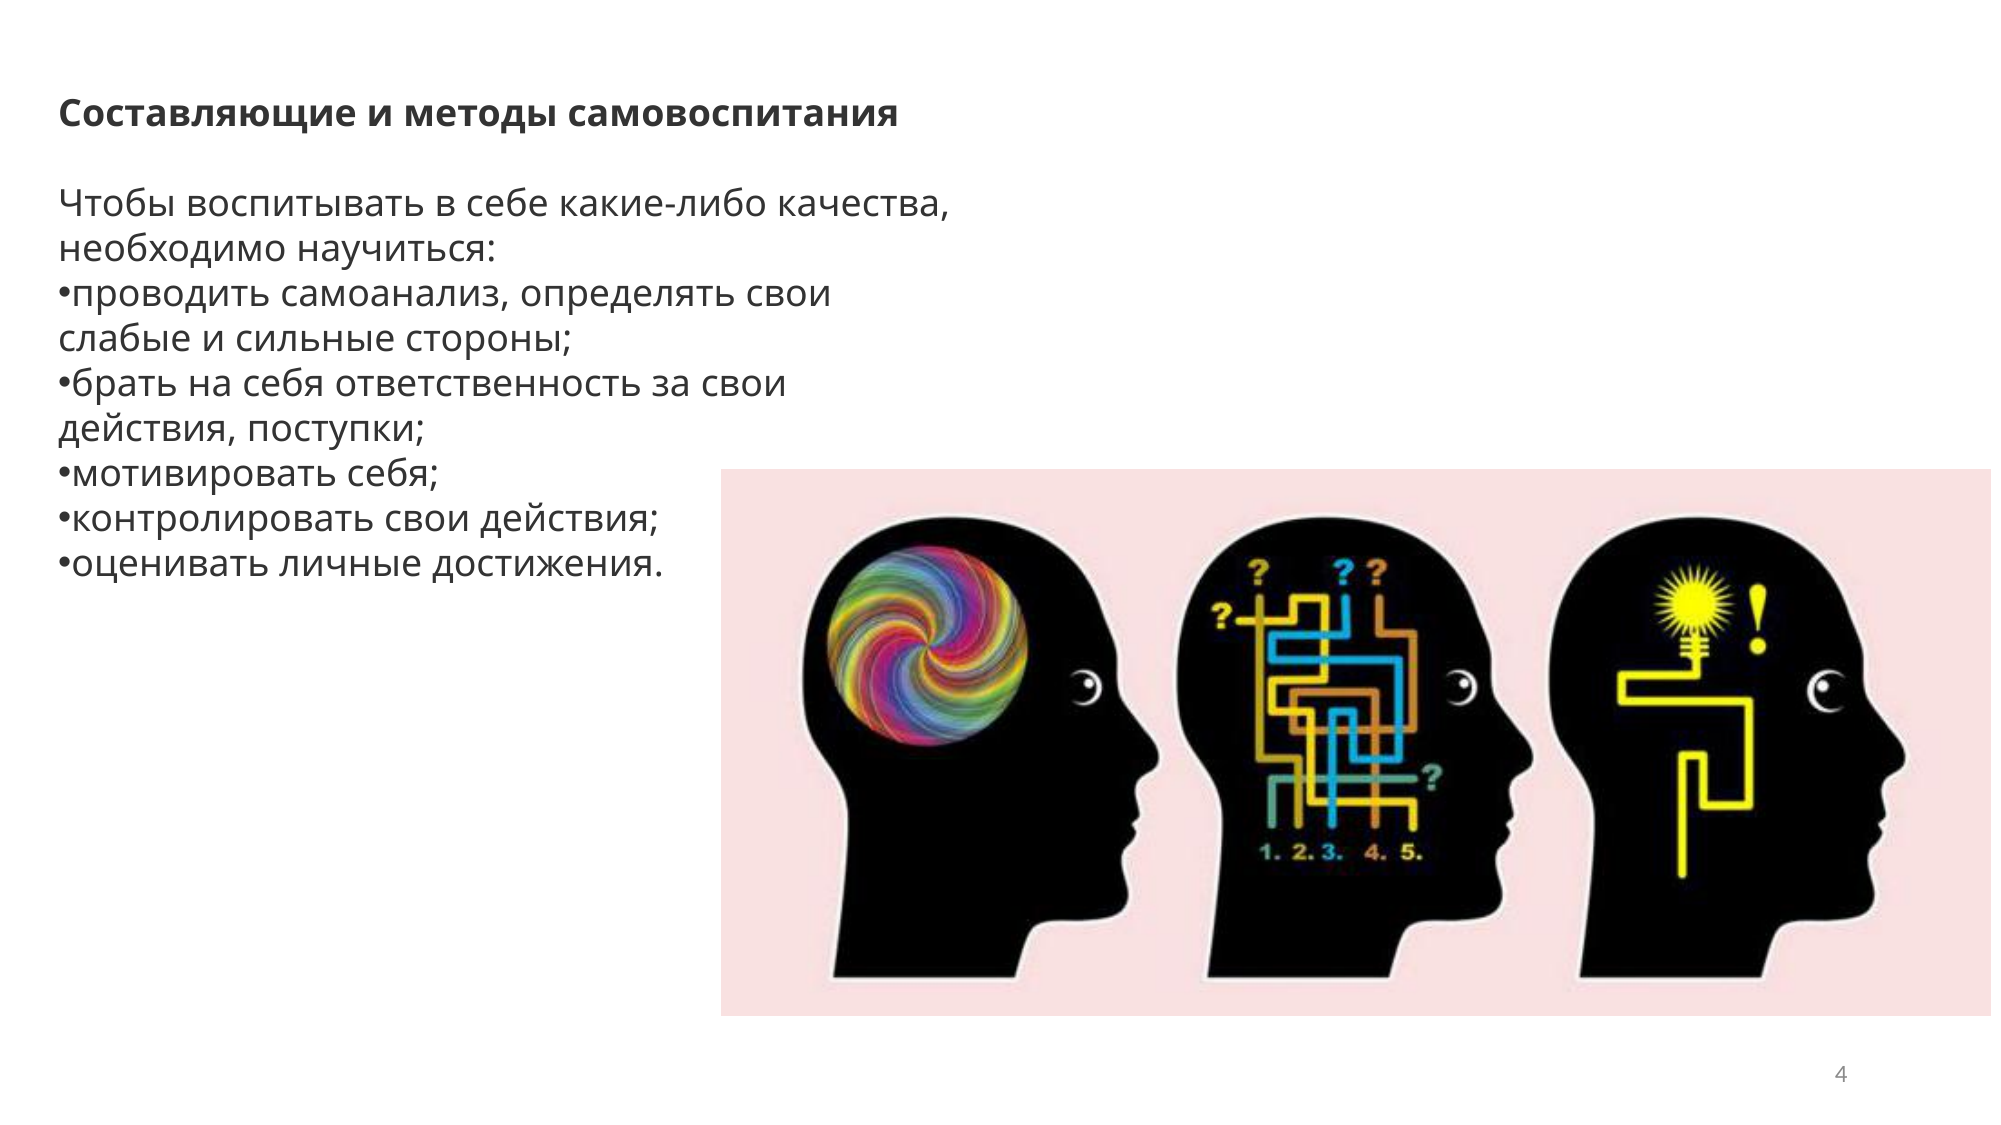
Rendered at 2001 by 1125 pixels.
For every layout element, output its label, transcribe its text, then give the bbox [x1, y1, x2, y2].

picture [721, 469, 1991, 1016]
text_box Составляющие и методы самовоспитания Чтобы воспитывать в себе какие-либо качества, необходимо научиться: проводить самоанализ, определять свои слабые и сильные стороны; брать на себя ответственность за свои действия, поступки; мотивировать себя; контролировать свои действия; оценивать личные достижения. [43, 81, 977, 592]
slide_number 4 [1412, 1042, 1863, 1103]
